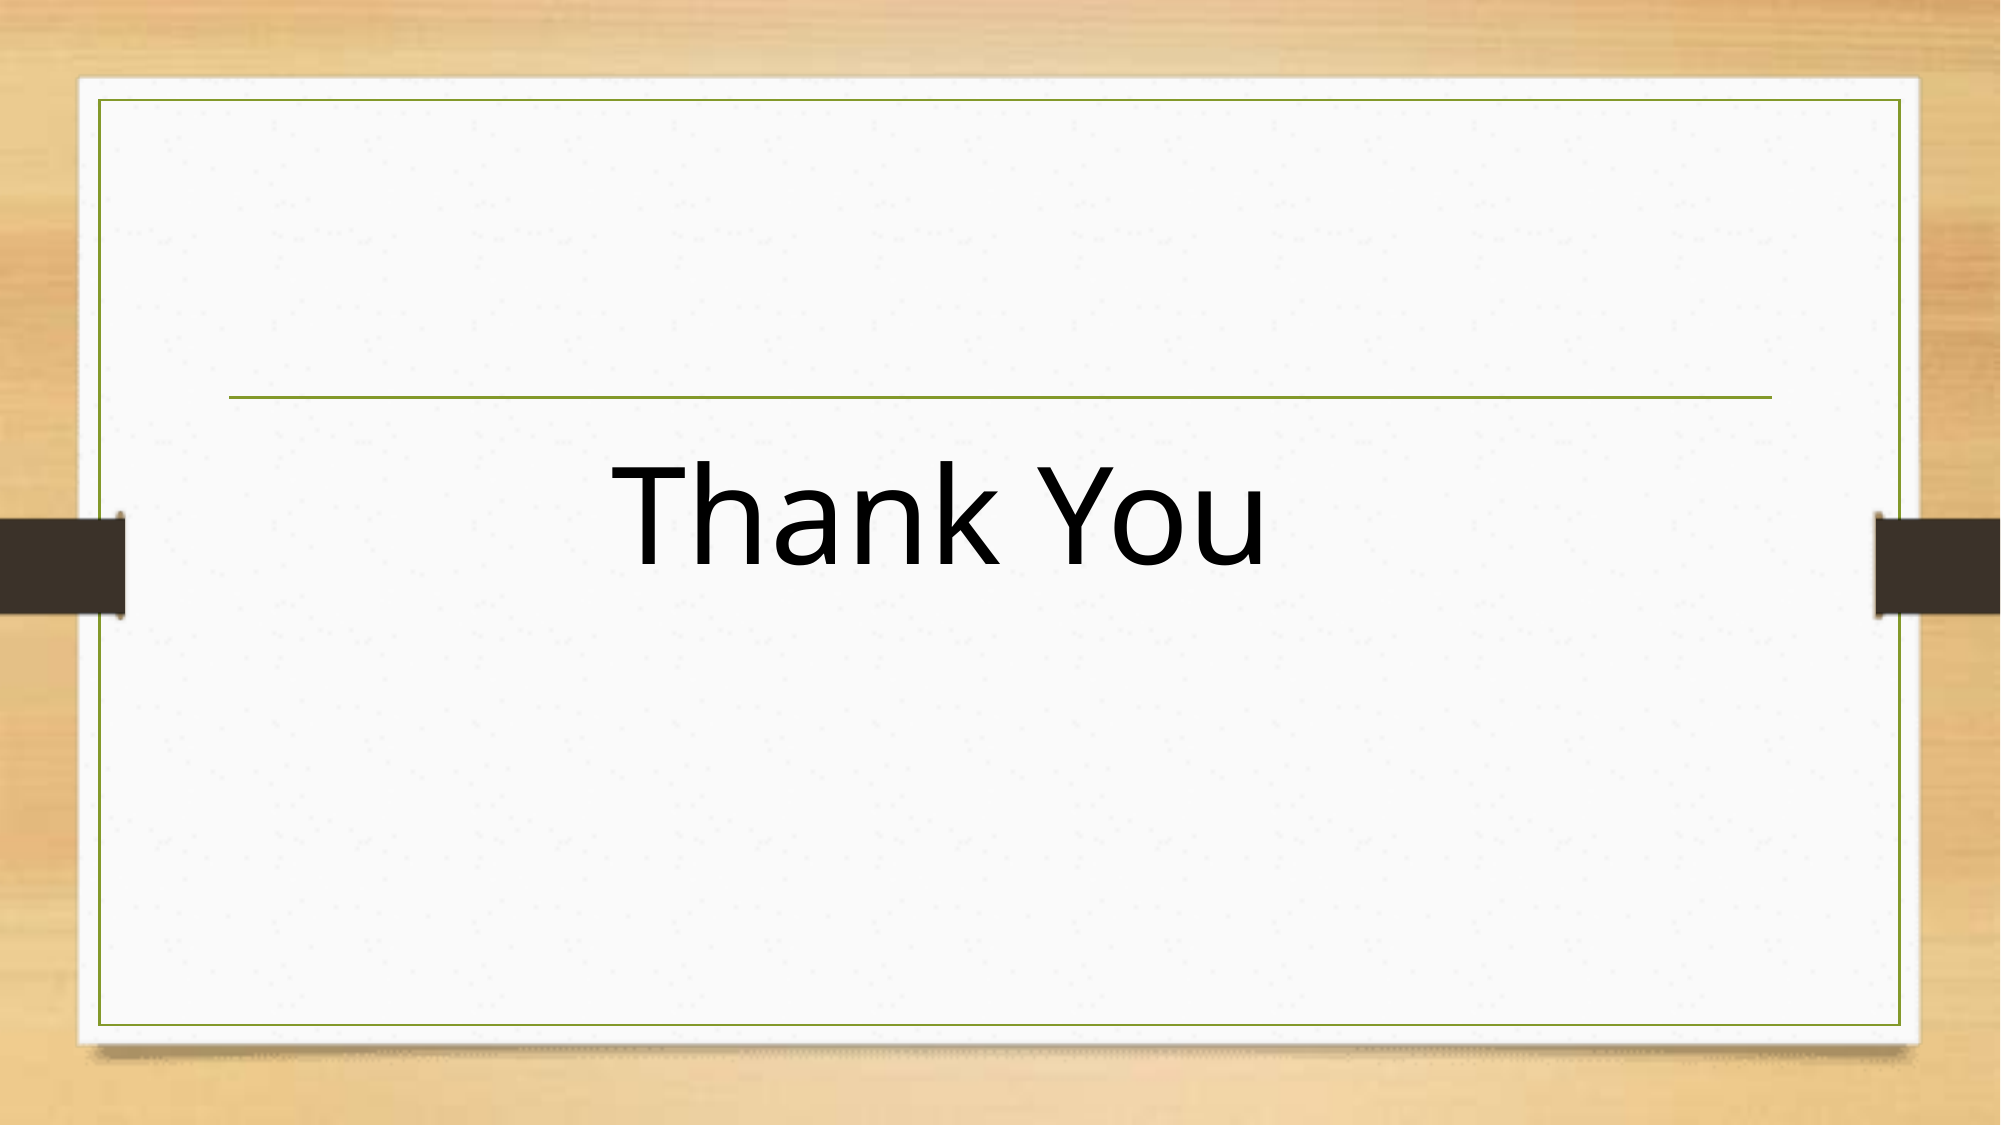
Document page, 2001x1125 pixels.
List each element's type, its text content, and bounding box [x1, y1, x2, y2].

text_box Thank You [501, 413, 1677, 688]
picture [0, 0, 2001, 1125]
